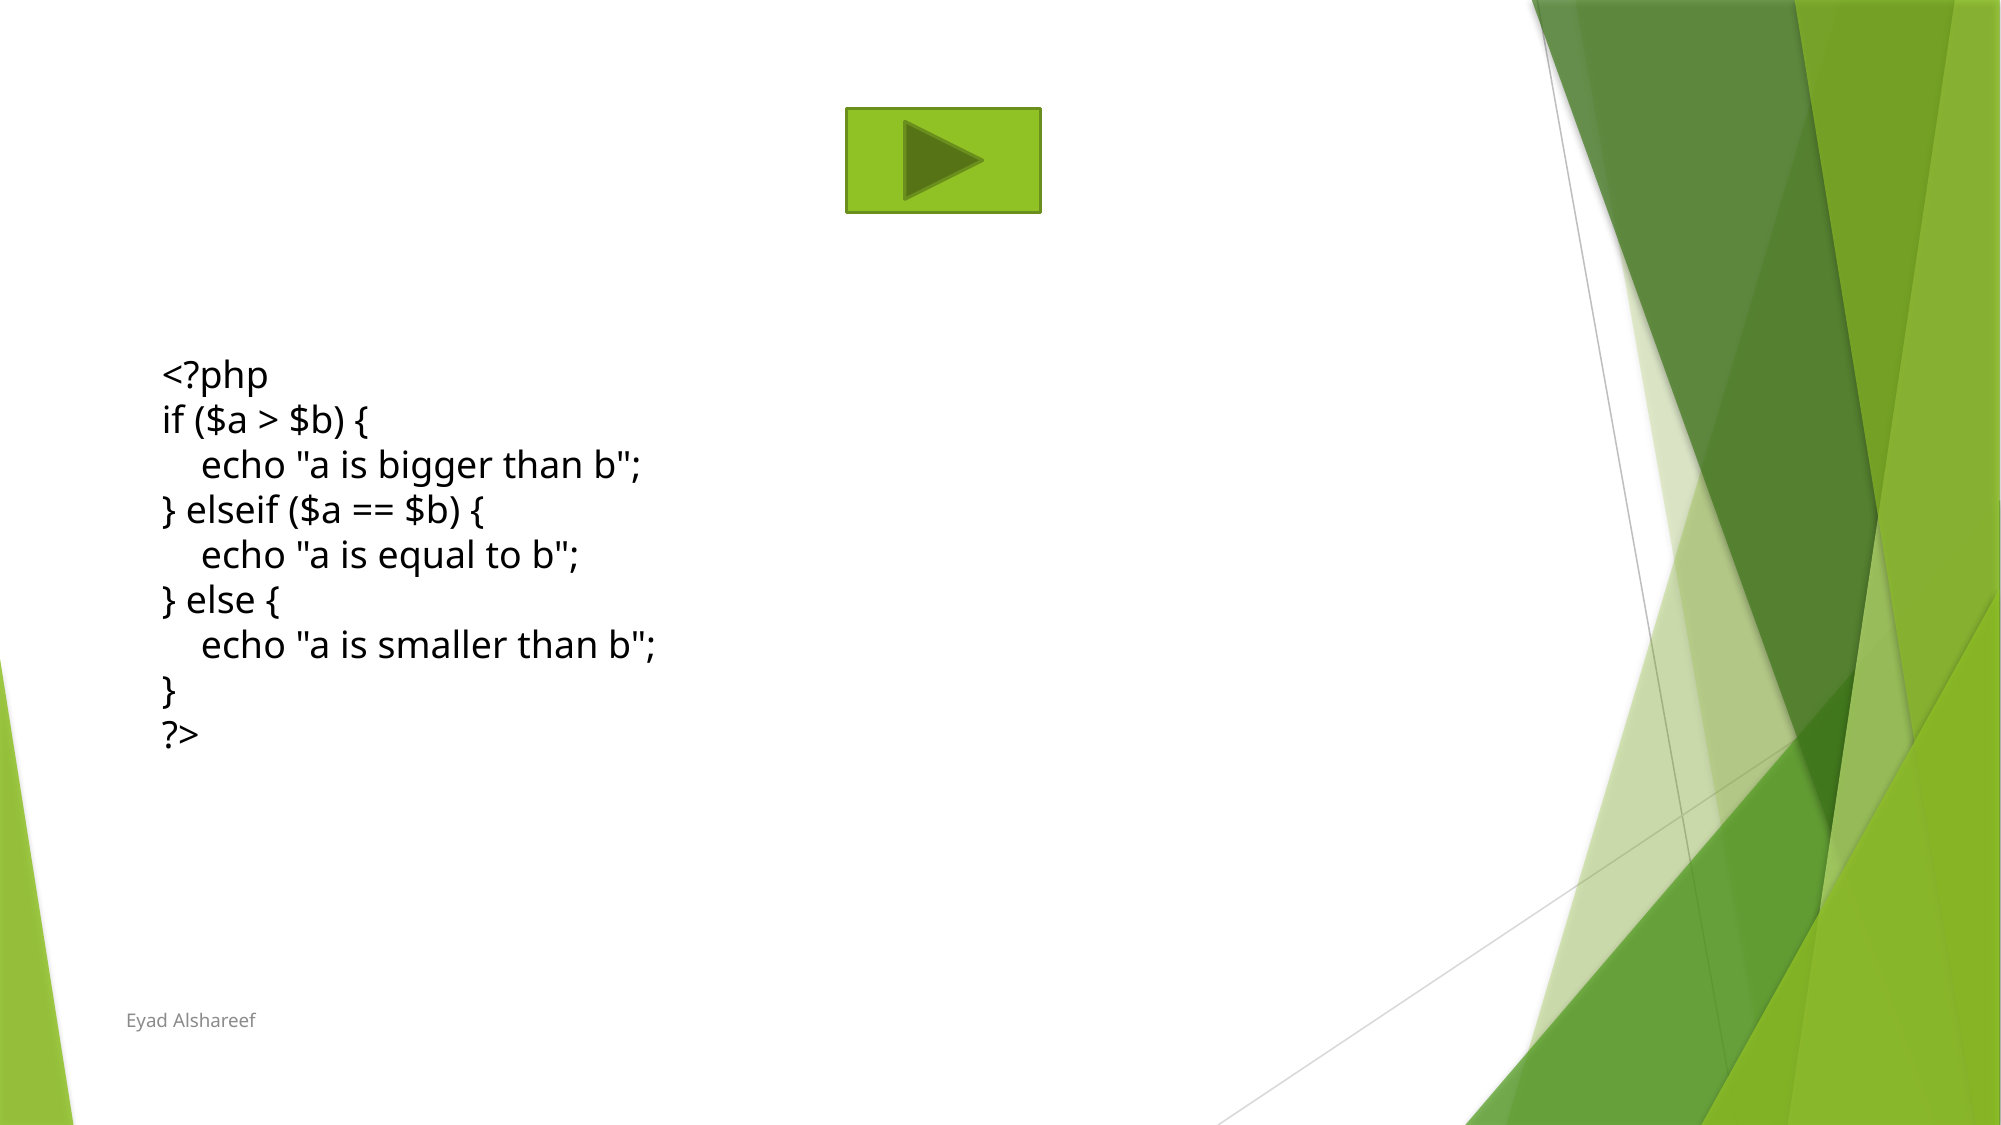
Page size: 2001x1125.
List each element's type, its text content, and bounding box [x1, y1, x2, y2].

text_box [845, 107, 1042, 214]
text_box <?php if ($a > $b) { echo "a is bigger than b"; } elseif ($a == $b) { echo "a is equal to b"; } else { echo "a is smaller than b"; } ?> [147, 343, 1148, 764]
footer Eyad Alshareef [111, 991, 1145, 1051]
